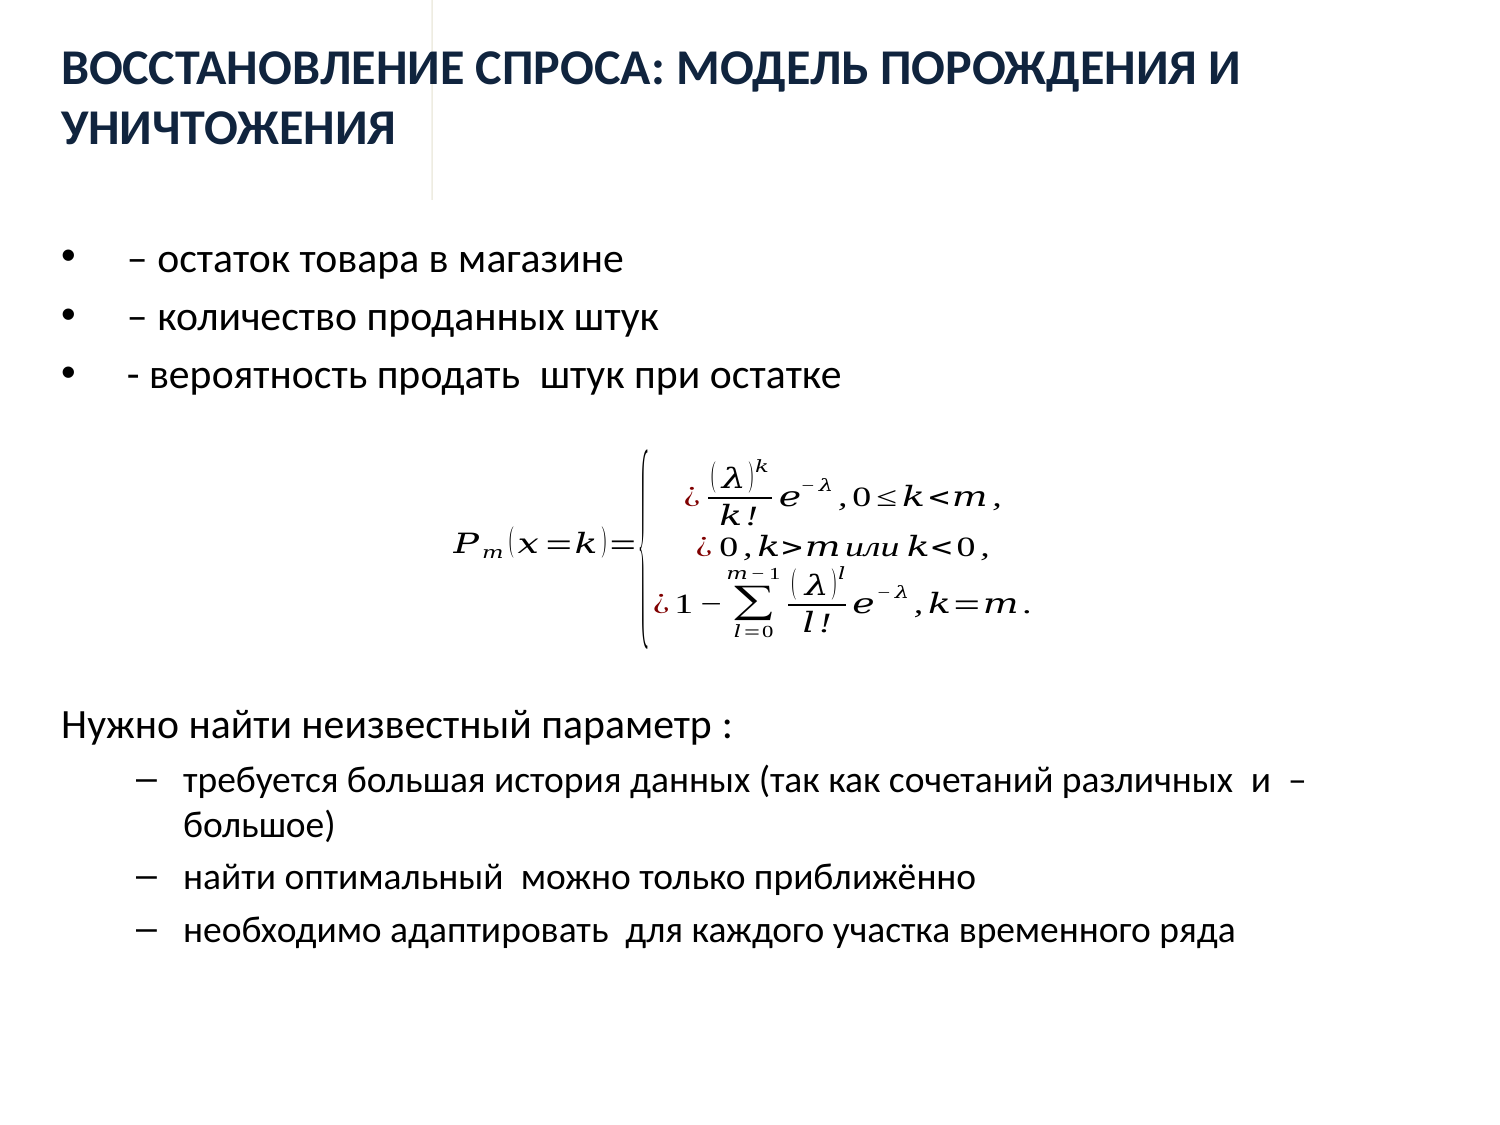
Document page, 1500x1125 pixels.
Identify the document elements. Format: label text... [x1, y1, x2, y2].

list Восстановление спроса: Модель Порождения и уНичтожения [46, 26, 1466, 163]
